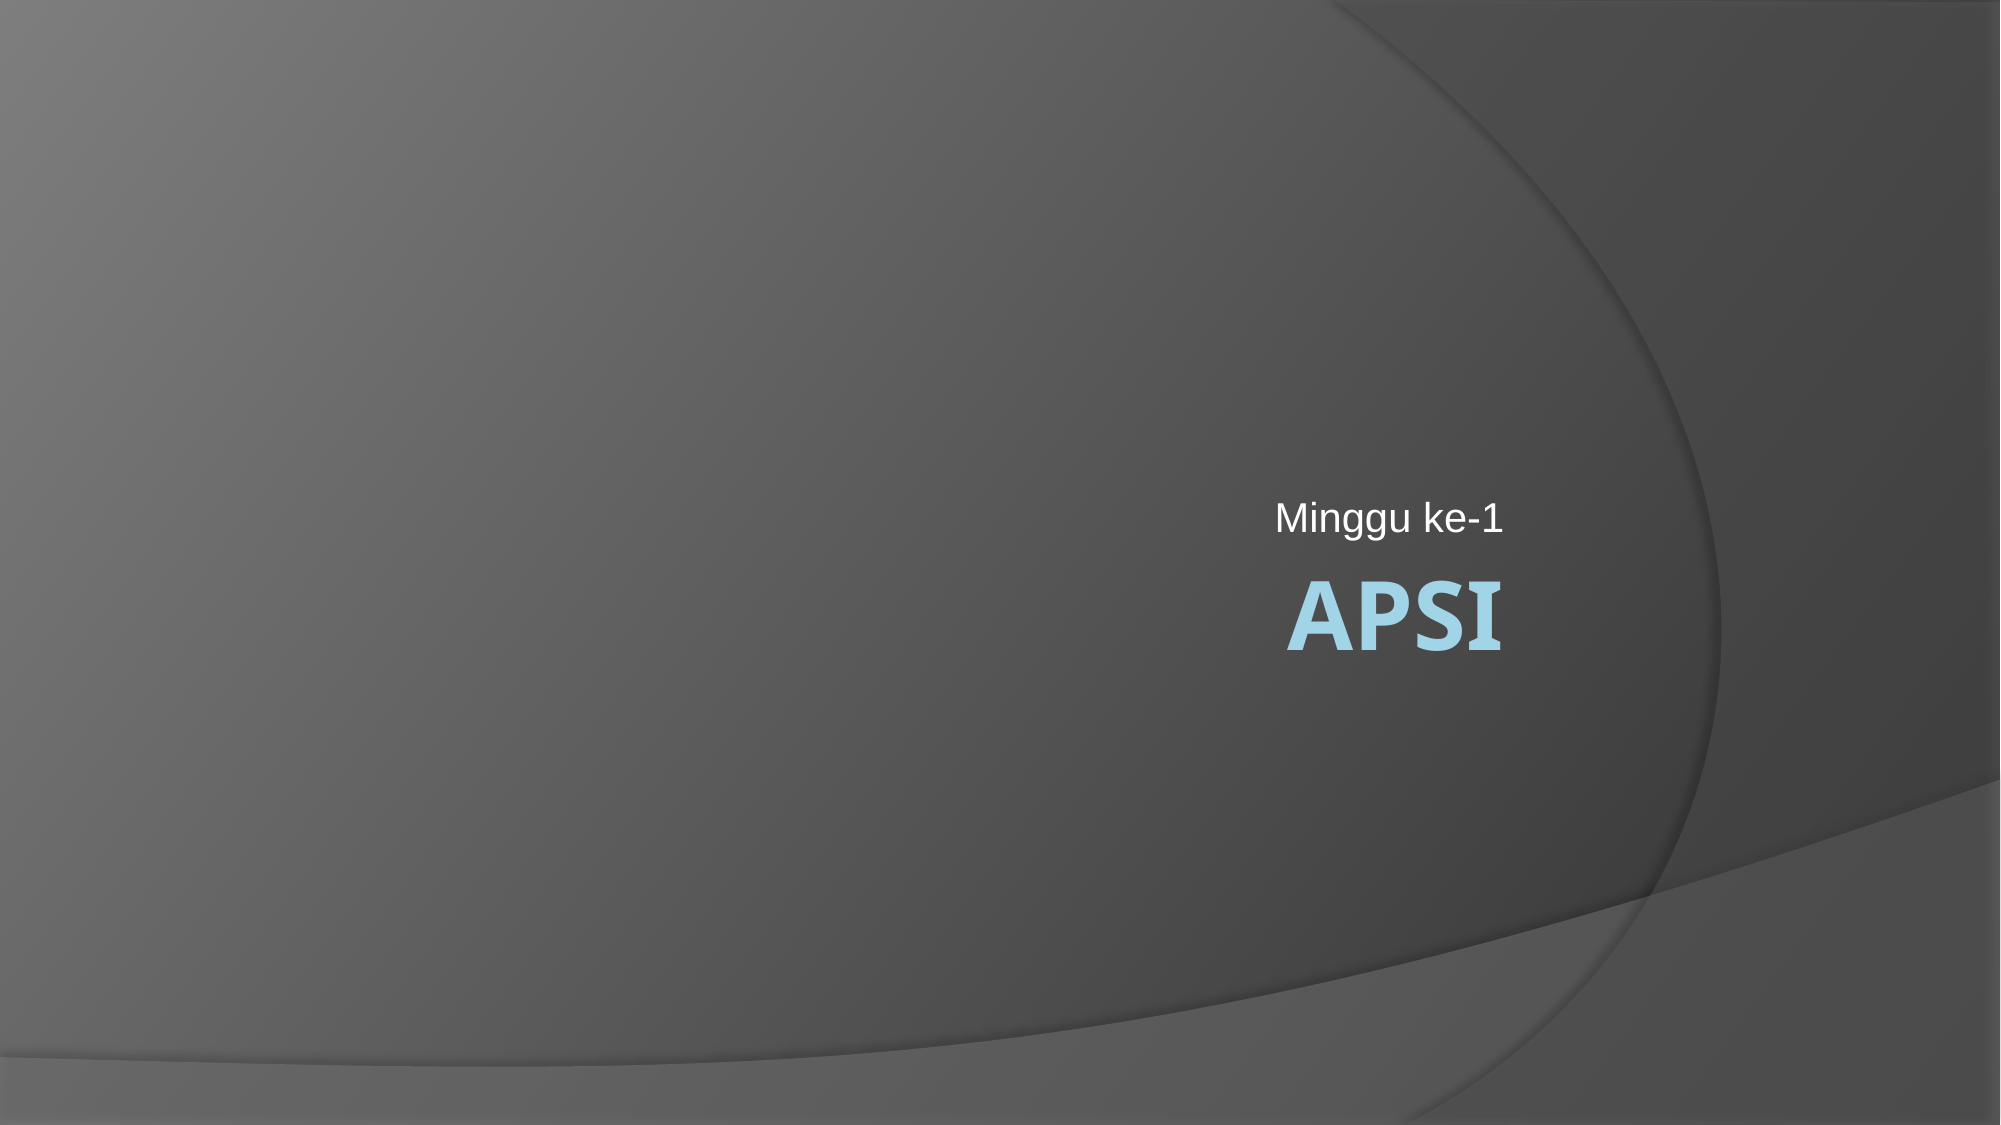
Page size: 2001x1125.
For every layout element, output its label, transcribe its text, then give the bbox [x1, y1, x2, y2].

title APSI [93, 547, 1512, 925]
subtitle Minggu ke-1 [94, 253, 1512, 541]
